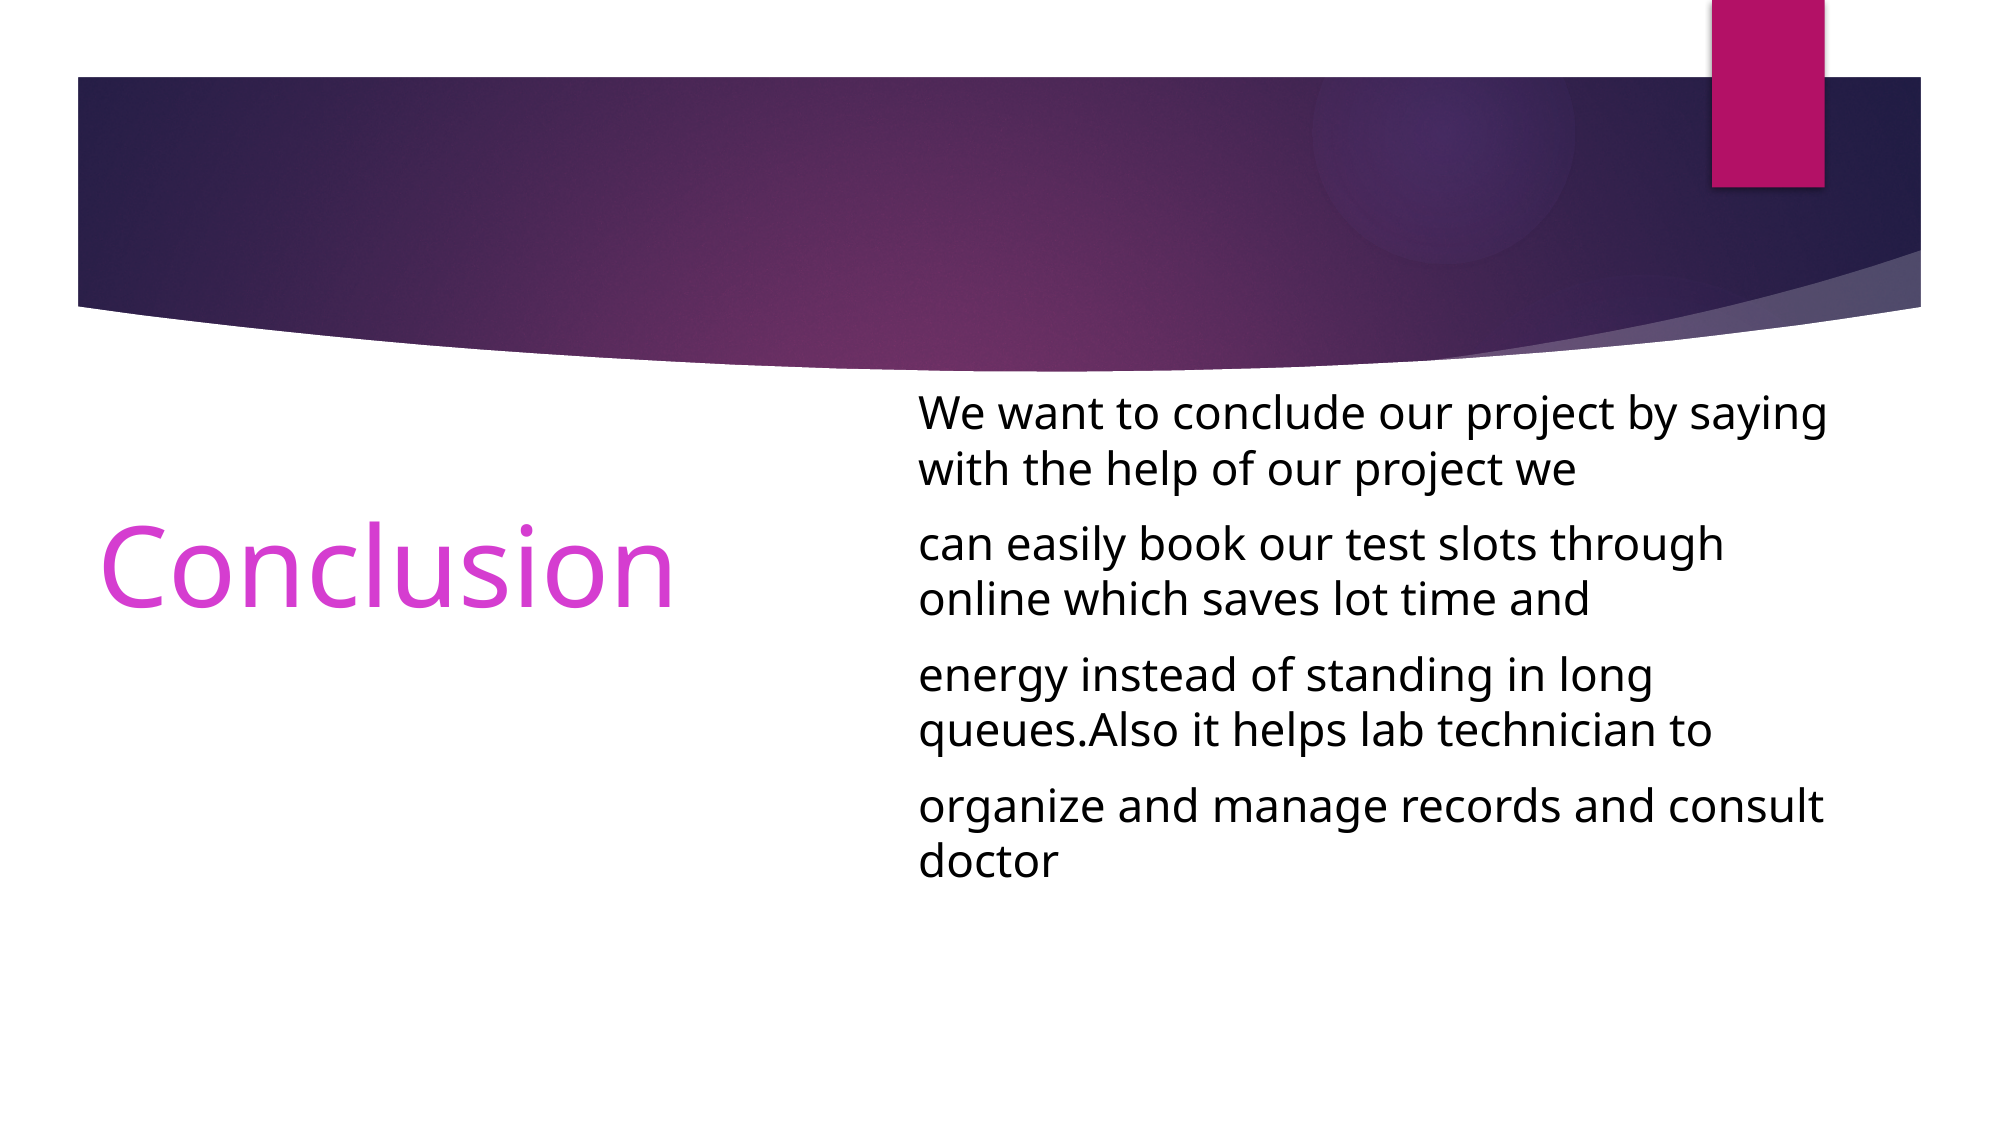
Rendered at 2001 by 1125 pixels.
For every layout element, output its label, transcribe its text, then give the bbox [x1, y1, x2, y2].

title Conclusion [82, 105, 768, 1020]
list We want to conclude our project by saying with the help of our project we can easily book our test slots through online which saves lot time and energy instead of standing in long queues.Also it helps lab technician to organize and manage records and consult doctor [903, 251, 1863, 1020]
